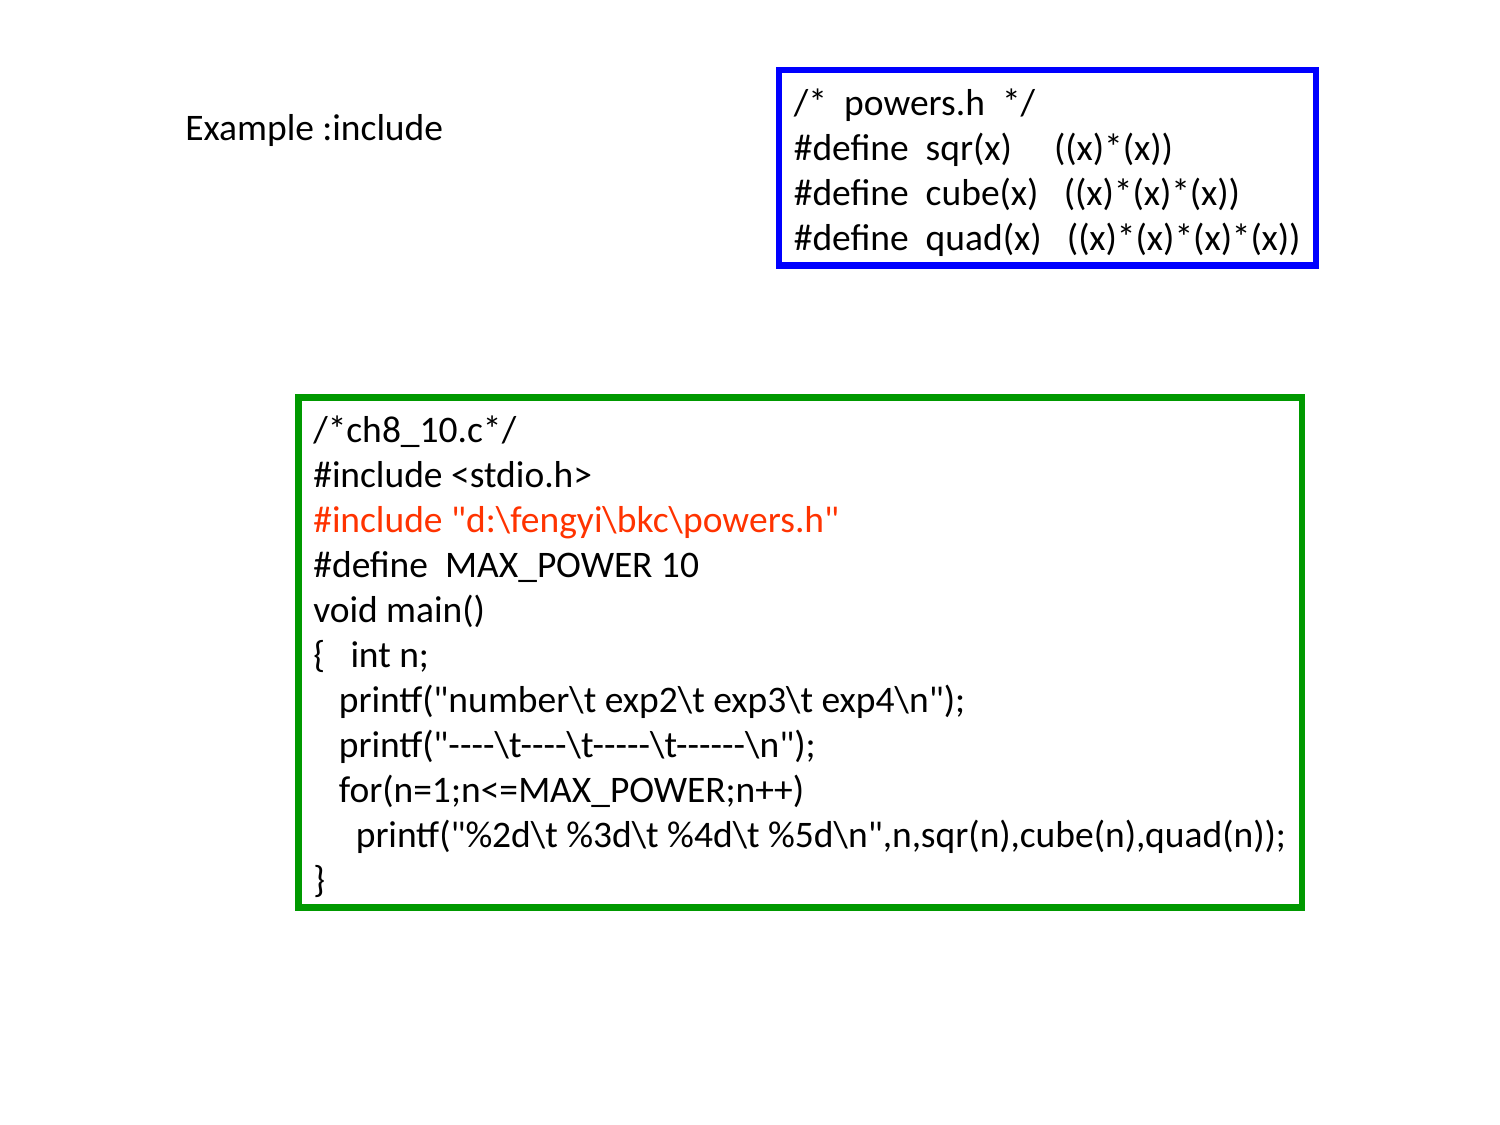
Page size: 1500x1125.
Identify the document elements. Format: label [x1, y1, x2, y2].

text_box [137, 37, 1464, 993]
